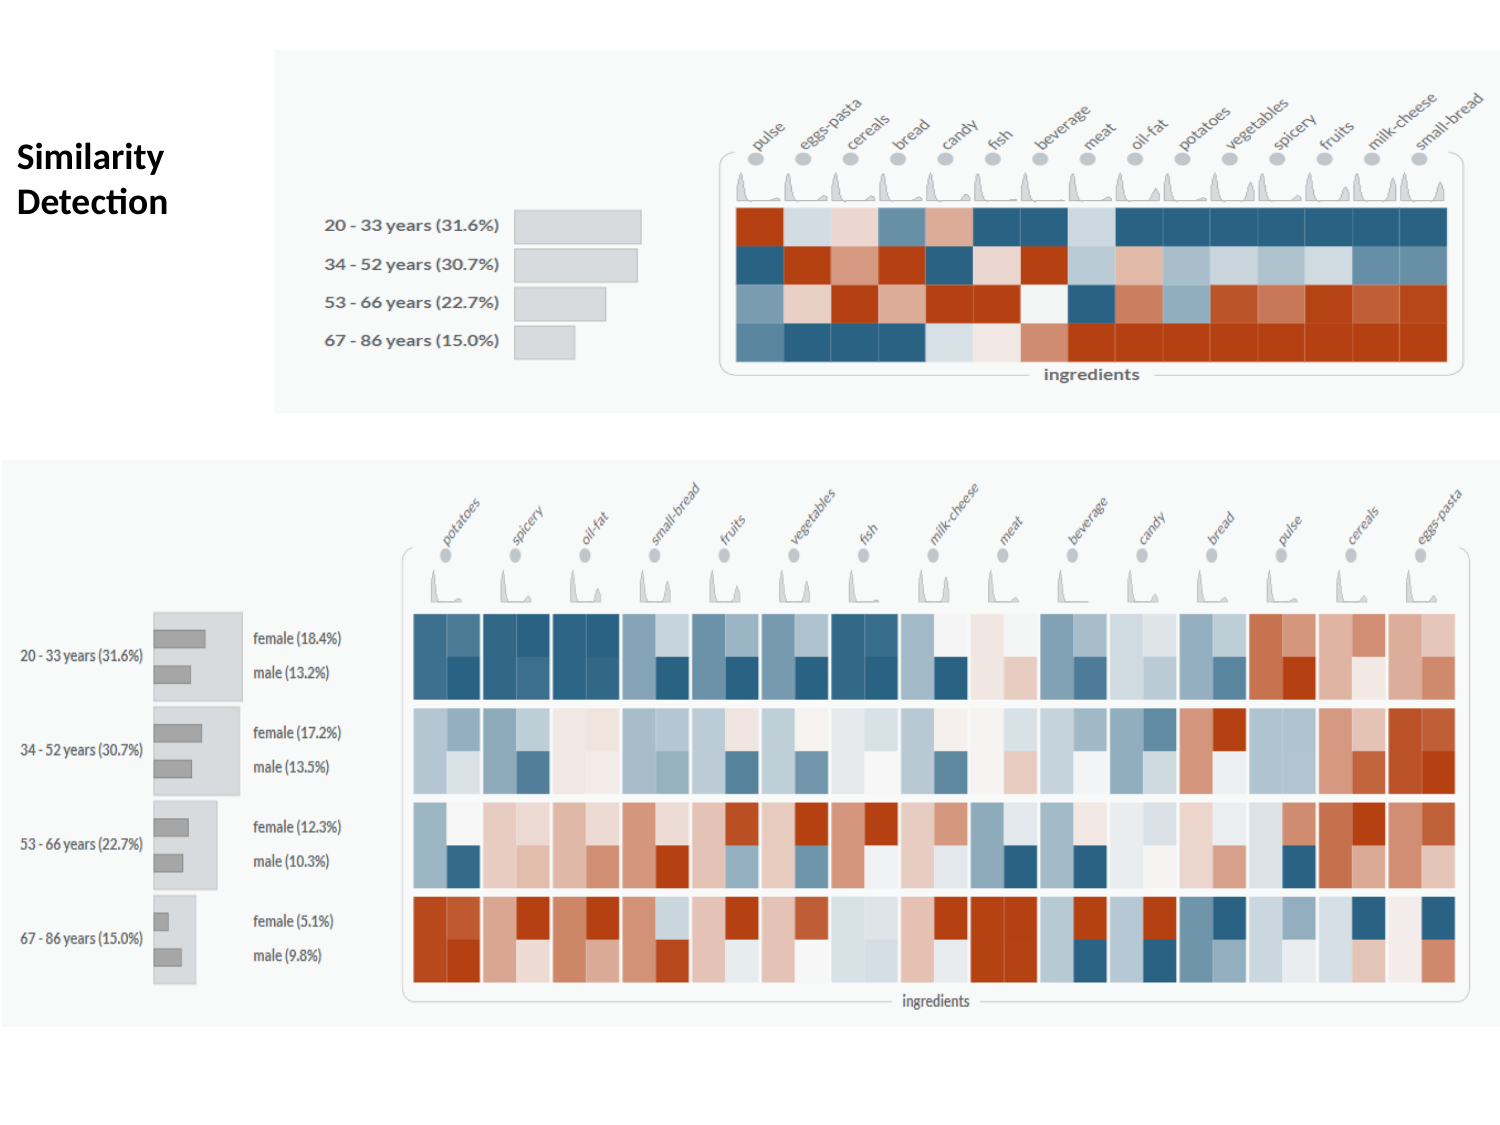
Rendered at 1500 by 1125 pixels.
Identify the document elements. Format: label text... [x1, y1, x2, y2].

text_box Similarity Detection [2, 124, 269, 230]
picture [274, 49, 1500, 413]
picture [1, 459, 1500, 1027]
